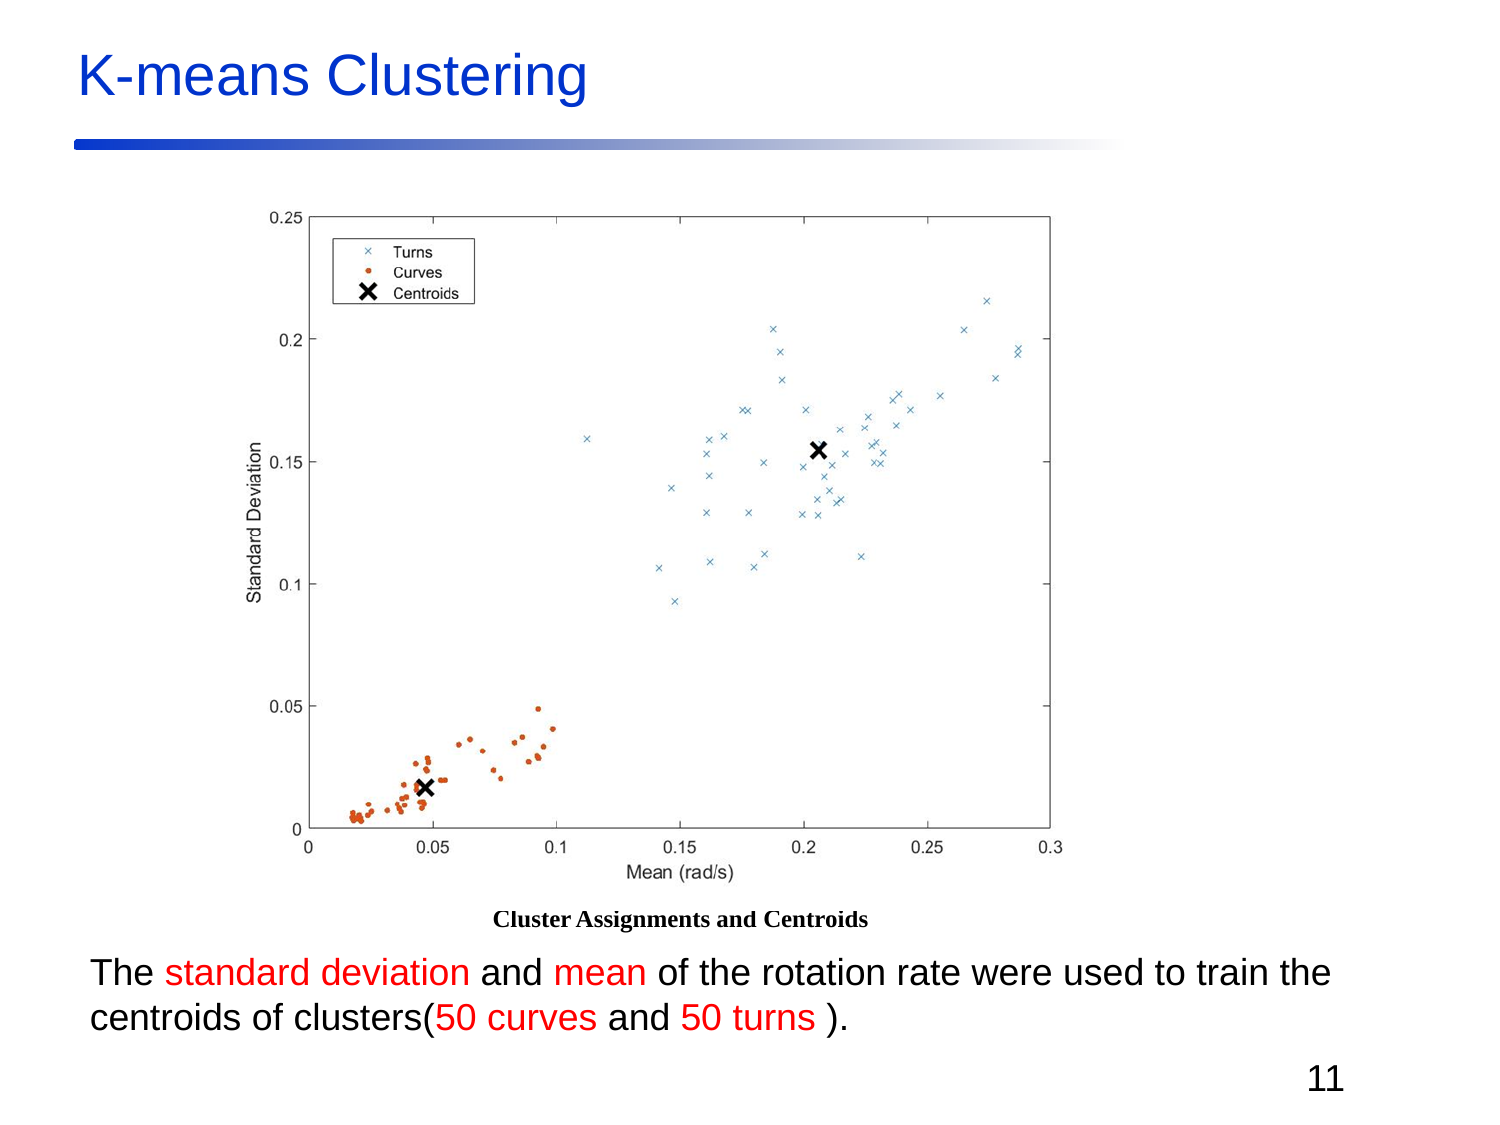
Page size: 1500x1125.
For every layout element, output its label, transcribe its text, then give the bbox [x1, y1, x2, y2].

picture [184, 160, 1142, 912]
text_box The standard deviation and mean of the rotation rate were used to train the centroids of clusters(50 curves and 50 turns ). [74, 940, 1407, 1046]
text_box 11 [1291, 1046, 1492, 1107]
text_box K-means Clustering [62, 29, 1463, 114]
text_box Cluster Assignments and Centroids [305, 919, 1056, 940]
text_box [74, 139, 1125, 150]
